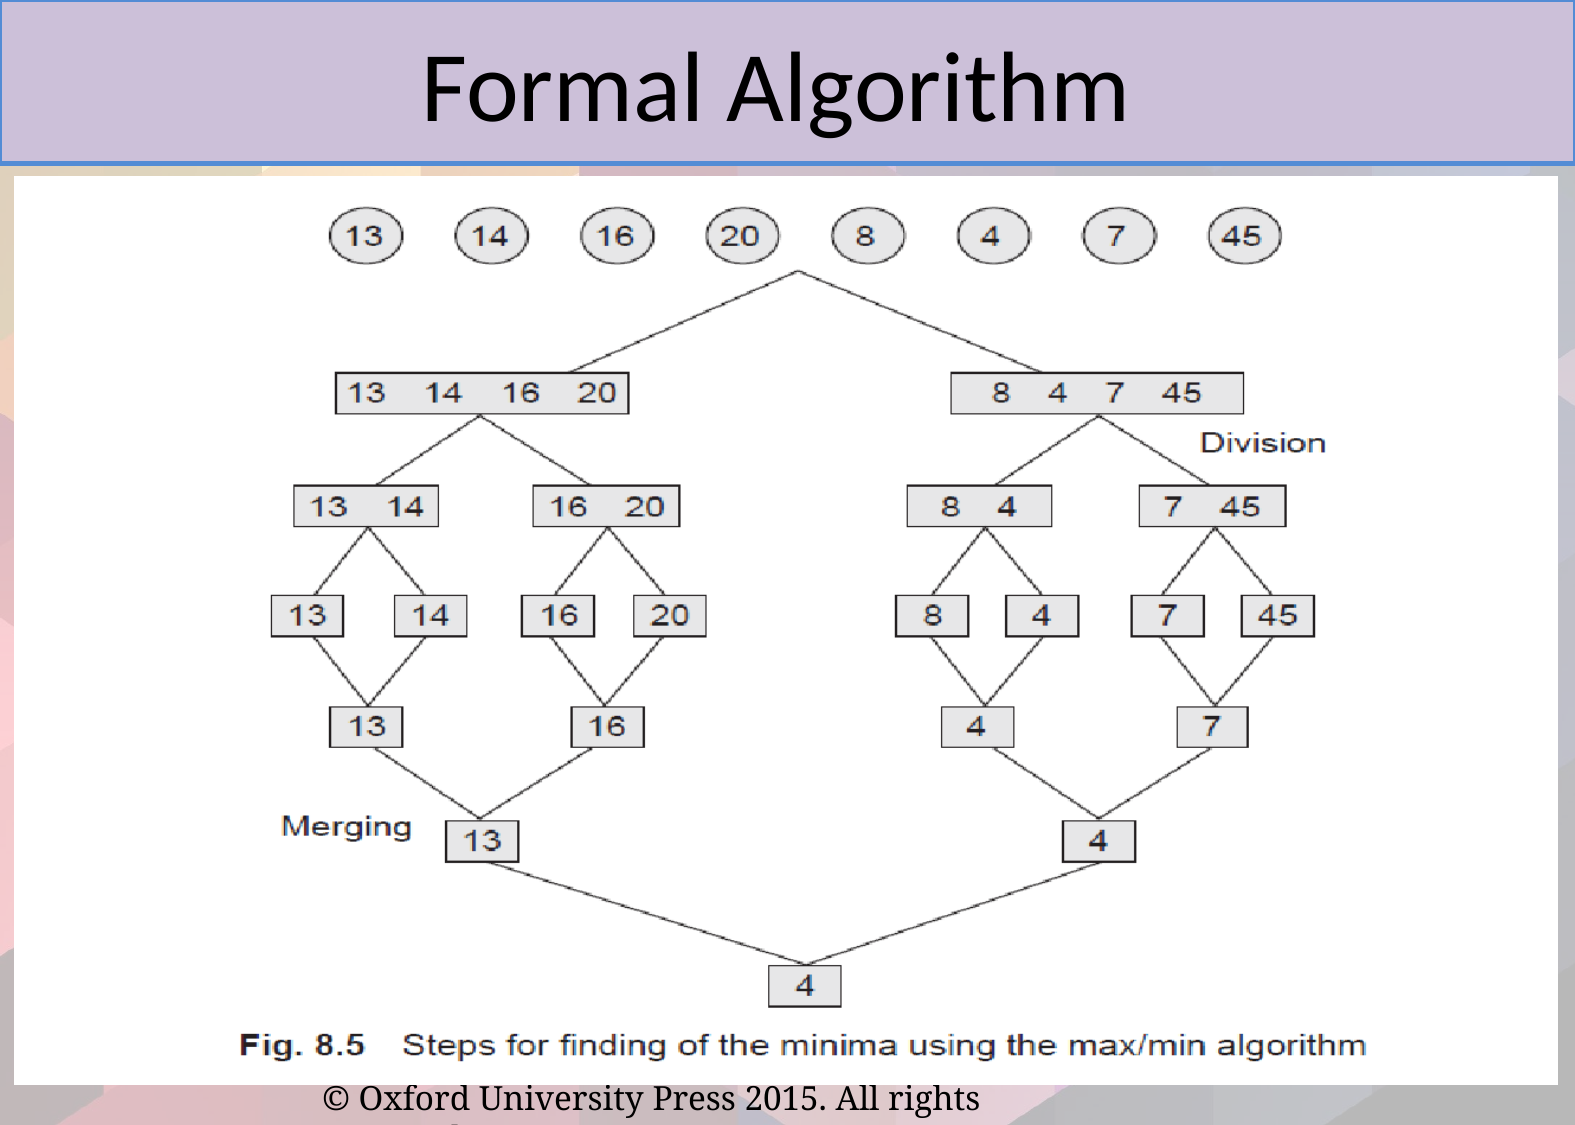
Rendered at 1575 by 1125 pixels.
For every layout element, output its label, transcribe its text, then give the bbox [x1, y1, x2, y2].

picture [13, 176, 1558, 1085]
text_box Formal Algorithm [0, 0, 1575, 164]
